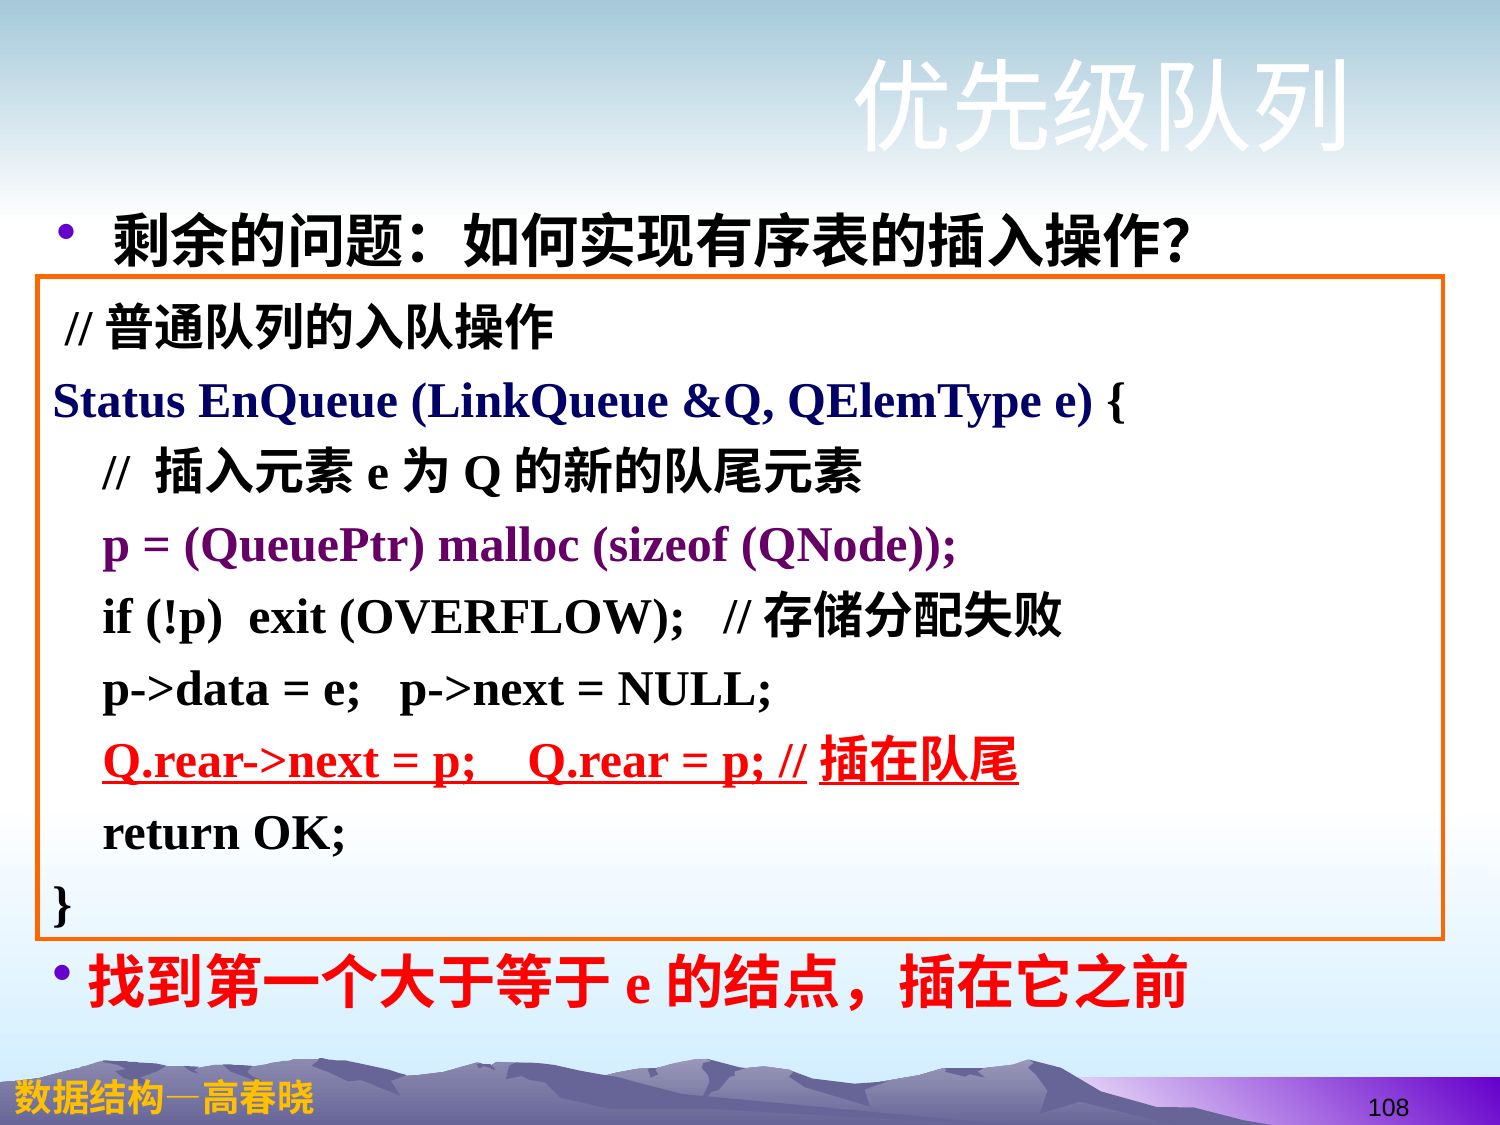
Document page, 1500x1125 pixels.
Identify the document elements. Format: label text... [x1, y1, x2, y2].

text_box 找到第一个大于等于e的结点，插在它之前 [37, 937, 1325, 1023]
slide_number 108 [1074, 1054, 1426, 1125]
text_box 优先级队列 [836, 35, 1458, 171]
text_box //普通队列的入队操作 Status EnQueue (LinkQueue &Q, QElemType e) { // 插入元素e为Q的新的队尾元素 p = (QueuePtr) malloc (sizeof (QNode)); if (!p) exit (OVERFLOW); //存储分配失败 p->data = e; p->next = NULL; Q.rear->next = p; Q.rear = p; //插在队尾 return OK; } [37, 276, 1443, 940]
list 剩余的问题：如何实现有序表的插入操作？ [41, 196, 1459, 1047]
